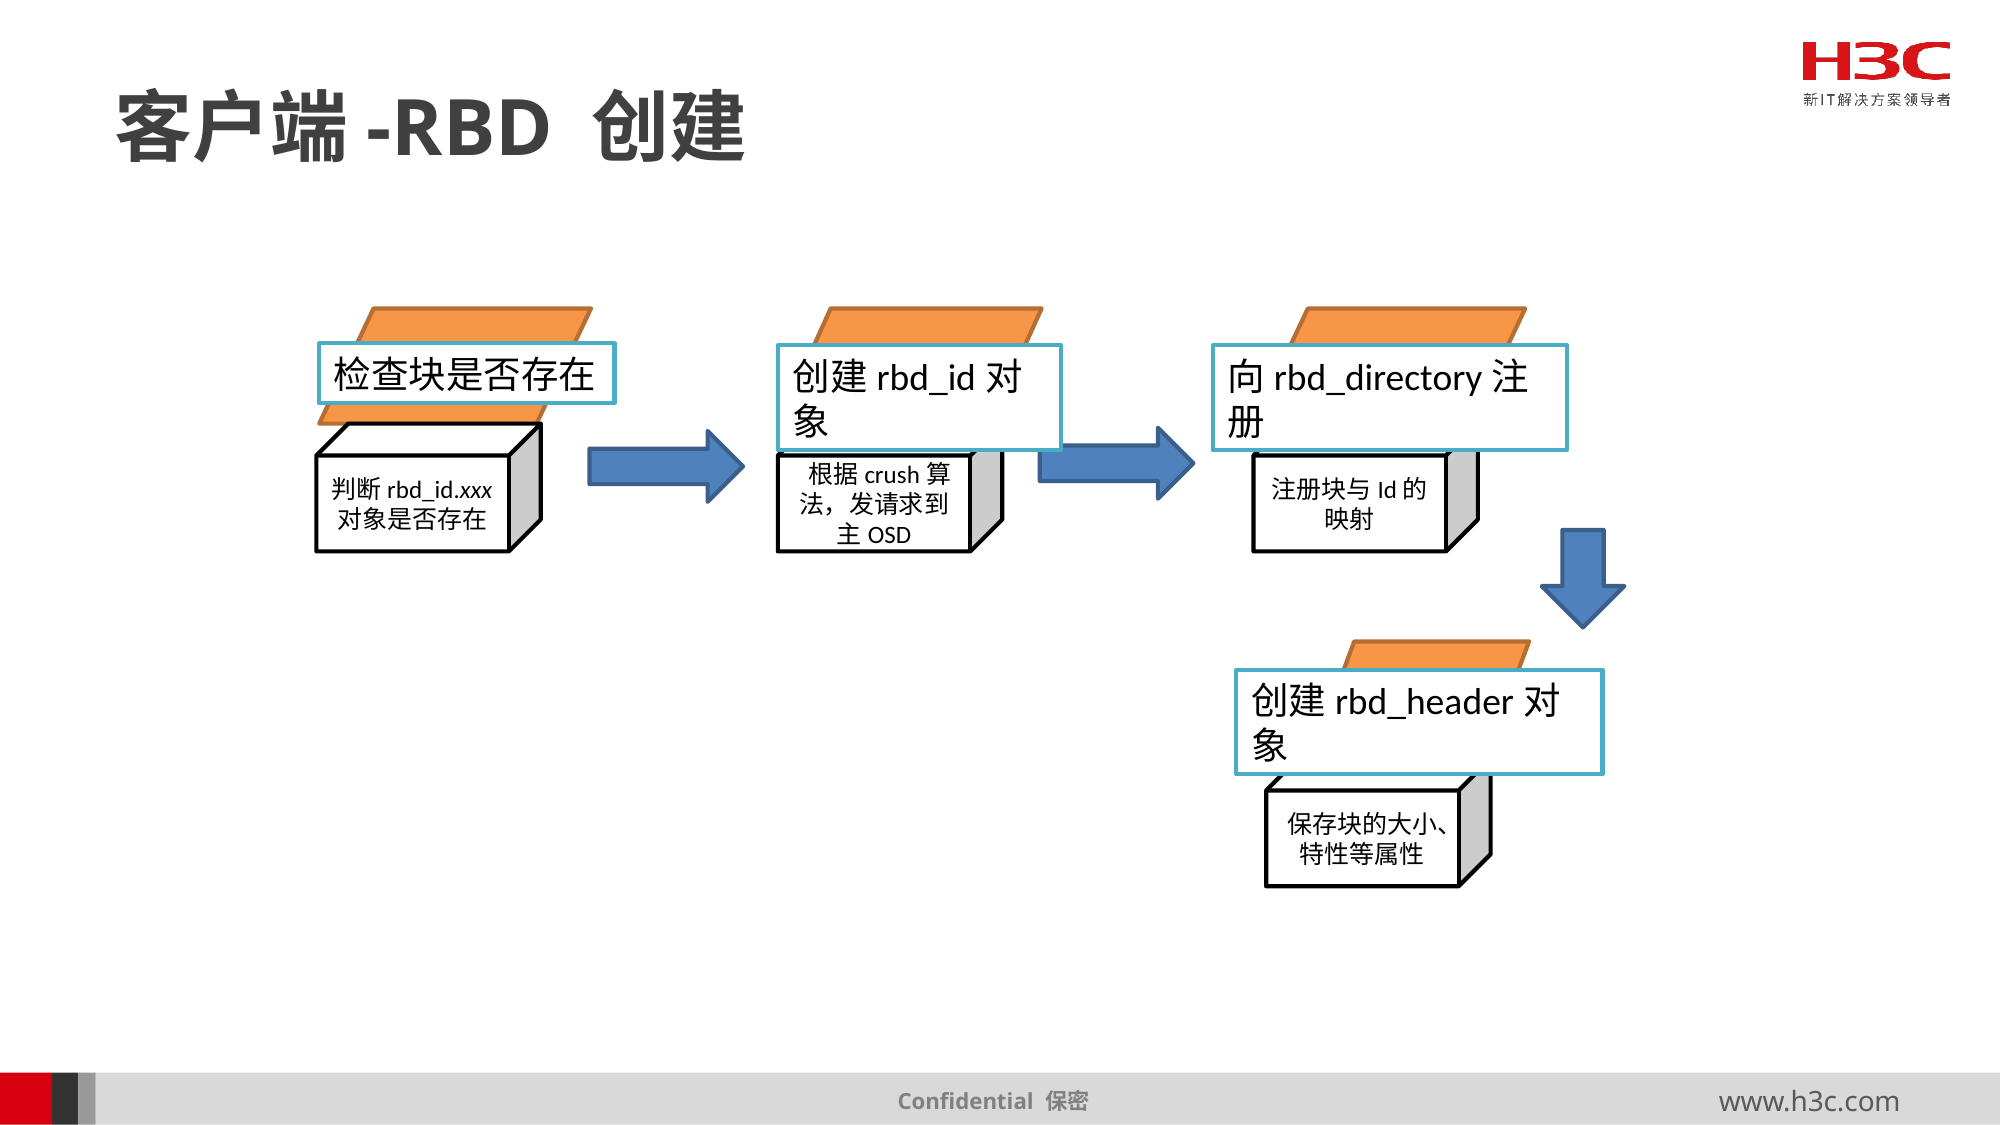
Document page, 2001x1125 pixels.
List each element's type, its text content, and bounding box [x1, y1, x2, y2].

title 客户端-RBD 创建 [99, 73, 1788, 175]
text_box [357, 308, 591, 343]
text_box [1541, 529, 1625, 628]
text_box [319, 404, 546, 424]
picture [1803, 42, 1950, 106]
text_box 保存块的大小、特性等属性 [1266, 775, 1491, 887]
text_box [1039, 427, 1194, 499]
text_box www.h3c.com [778, 450, 975, 455]
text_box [1266, 775, 1474, 790]
text_box [589, 430, 744, 502]
text_box THANKS [316, 423, 540, 455]
text_box 检查块是否存在 [319, 343, 615, 404]
text_box 创建rbd_id对象 [777, 345, 1062, 450]
text_box [814, 308, 1042, 345]
text_box 判断rbd_id.xxx对象是否存在 [316, 423, 541, 552]
text_box 注册块与Id的映射 [1253, 450, 1478, 552]
text_box 创建rbd_header对象 [1236, 669, 1603, 775]
text_box [1343, 641, 1530, 669]
text_box 根据crush算法，发请求到主OSD [777, 450, 1003, 552]
text_box [1290, 308, 1526, 345]
text_box 向rbd_directory注册 [1212, 345, 1568, 450]
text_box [1253, 450, 1451, 455]
